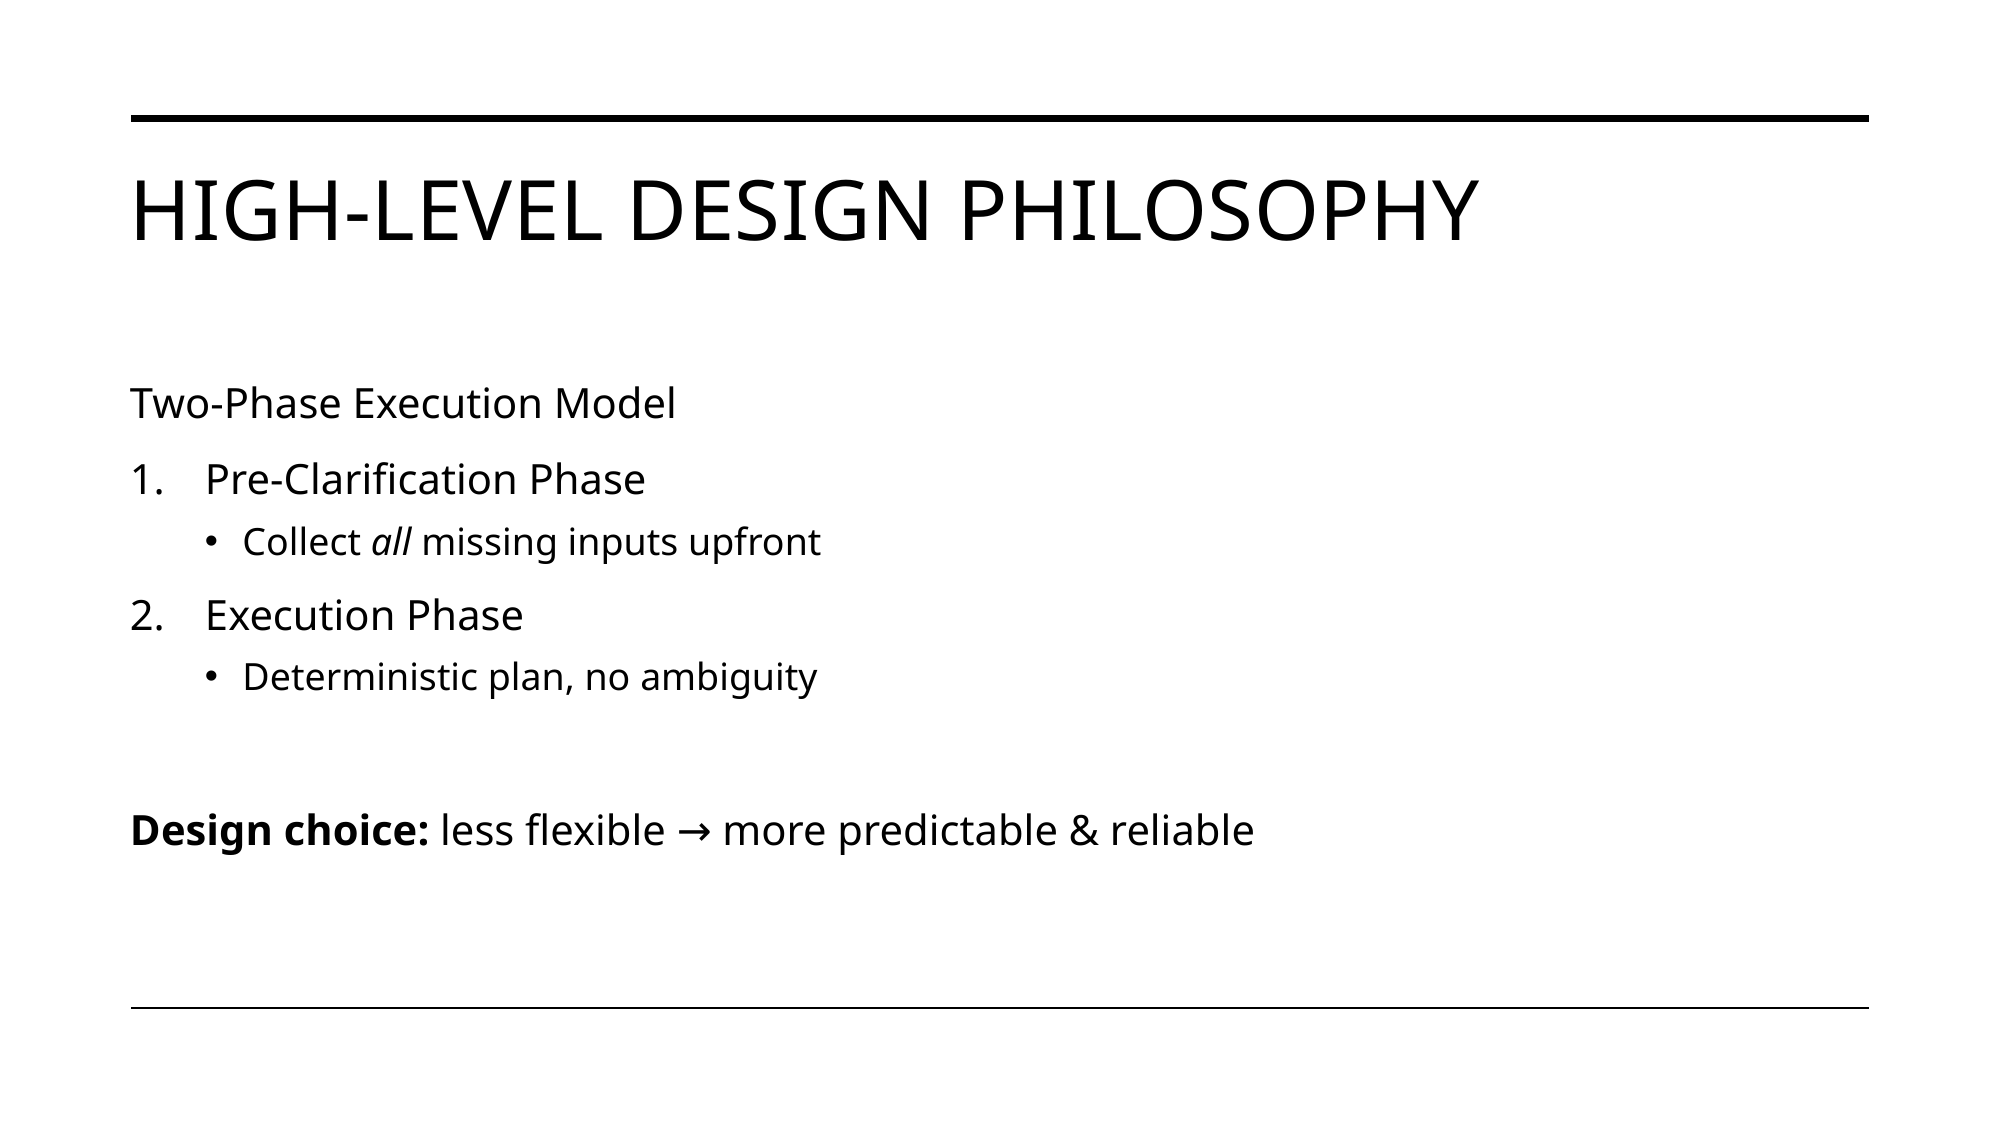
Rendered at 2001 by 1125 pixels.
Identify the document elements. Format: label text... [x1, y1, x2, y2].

title High-Level Design Philosophy [114, 149, 1869, 364]
list Two-Phase Execution Model Pre-Clarification Phase Collect all missing inputs upfront Execution Phase Deterministic plan, no ambiguity Design choice: less flexible → more predictable & reliable [114, 364, 1869, 978]
